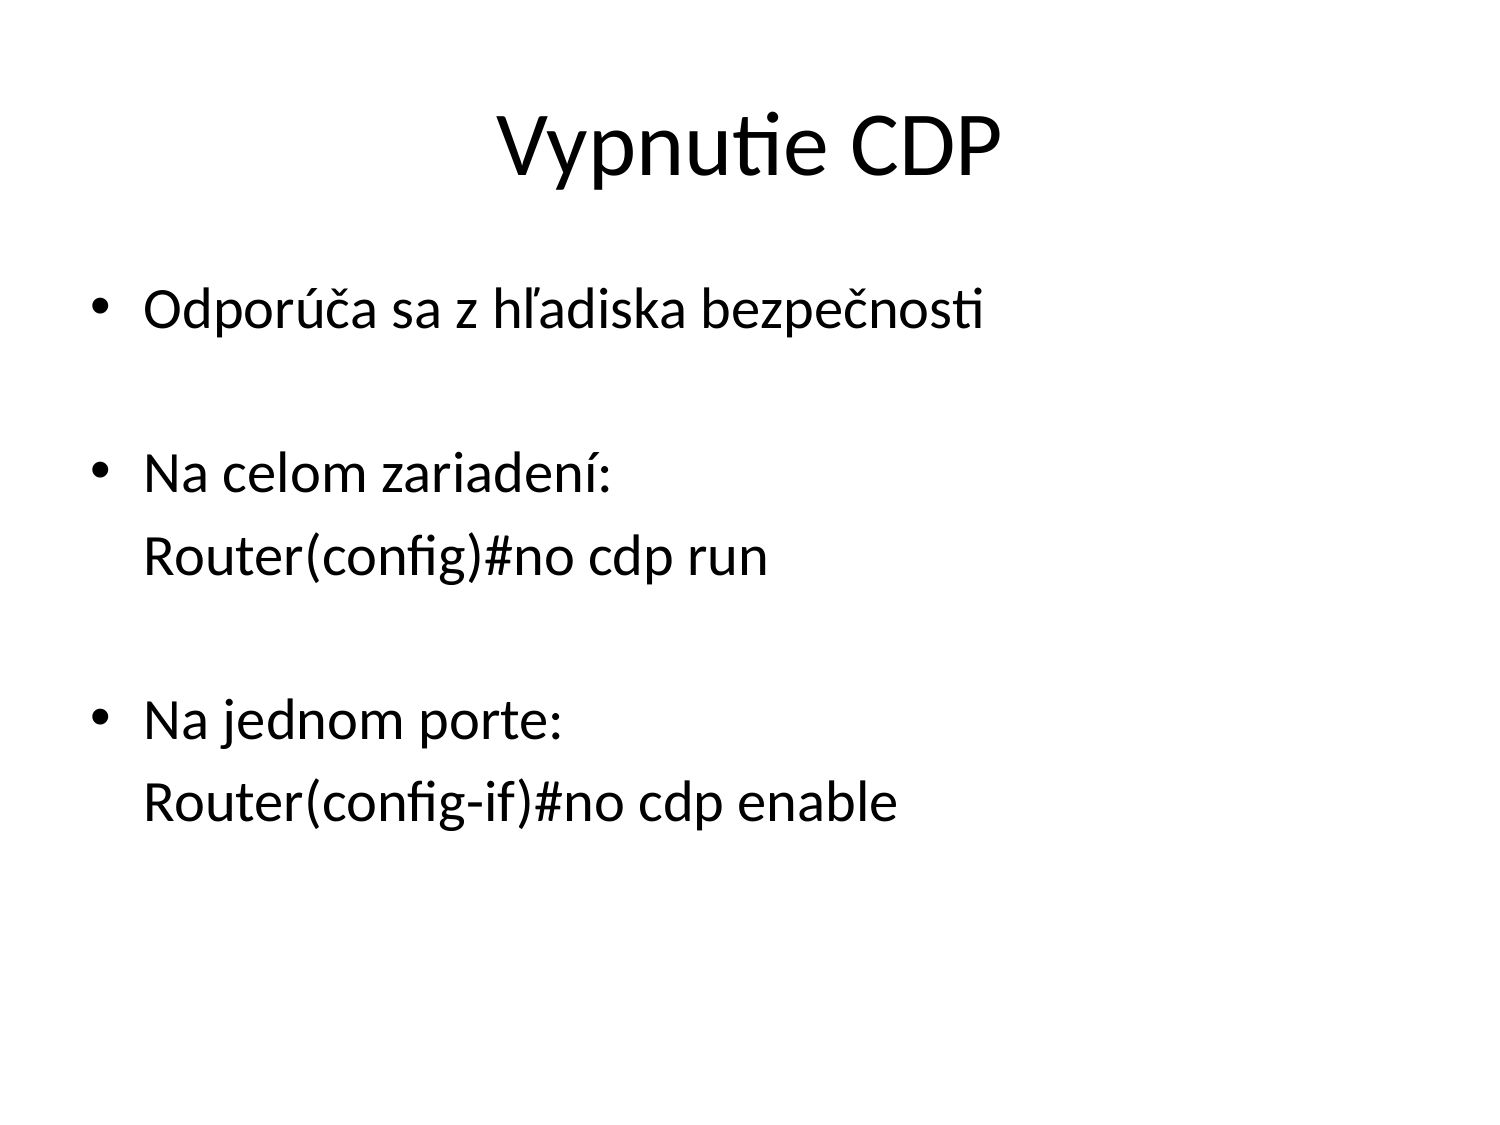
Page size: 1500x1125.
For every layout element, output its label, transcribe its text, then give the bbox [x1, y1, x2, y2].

list Odporúča sa z hľadiska bezpečnosti Na celom zariadení: Router(config)#no cdp run Na jednom porte: Router(config-if)#no cdp enable [75, 262, 1425, 1005]
title Vypnutie CDP [75, 45, 1425, 233]
